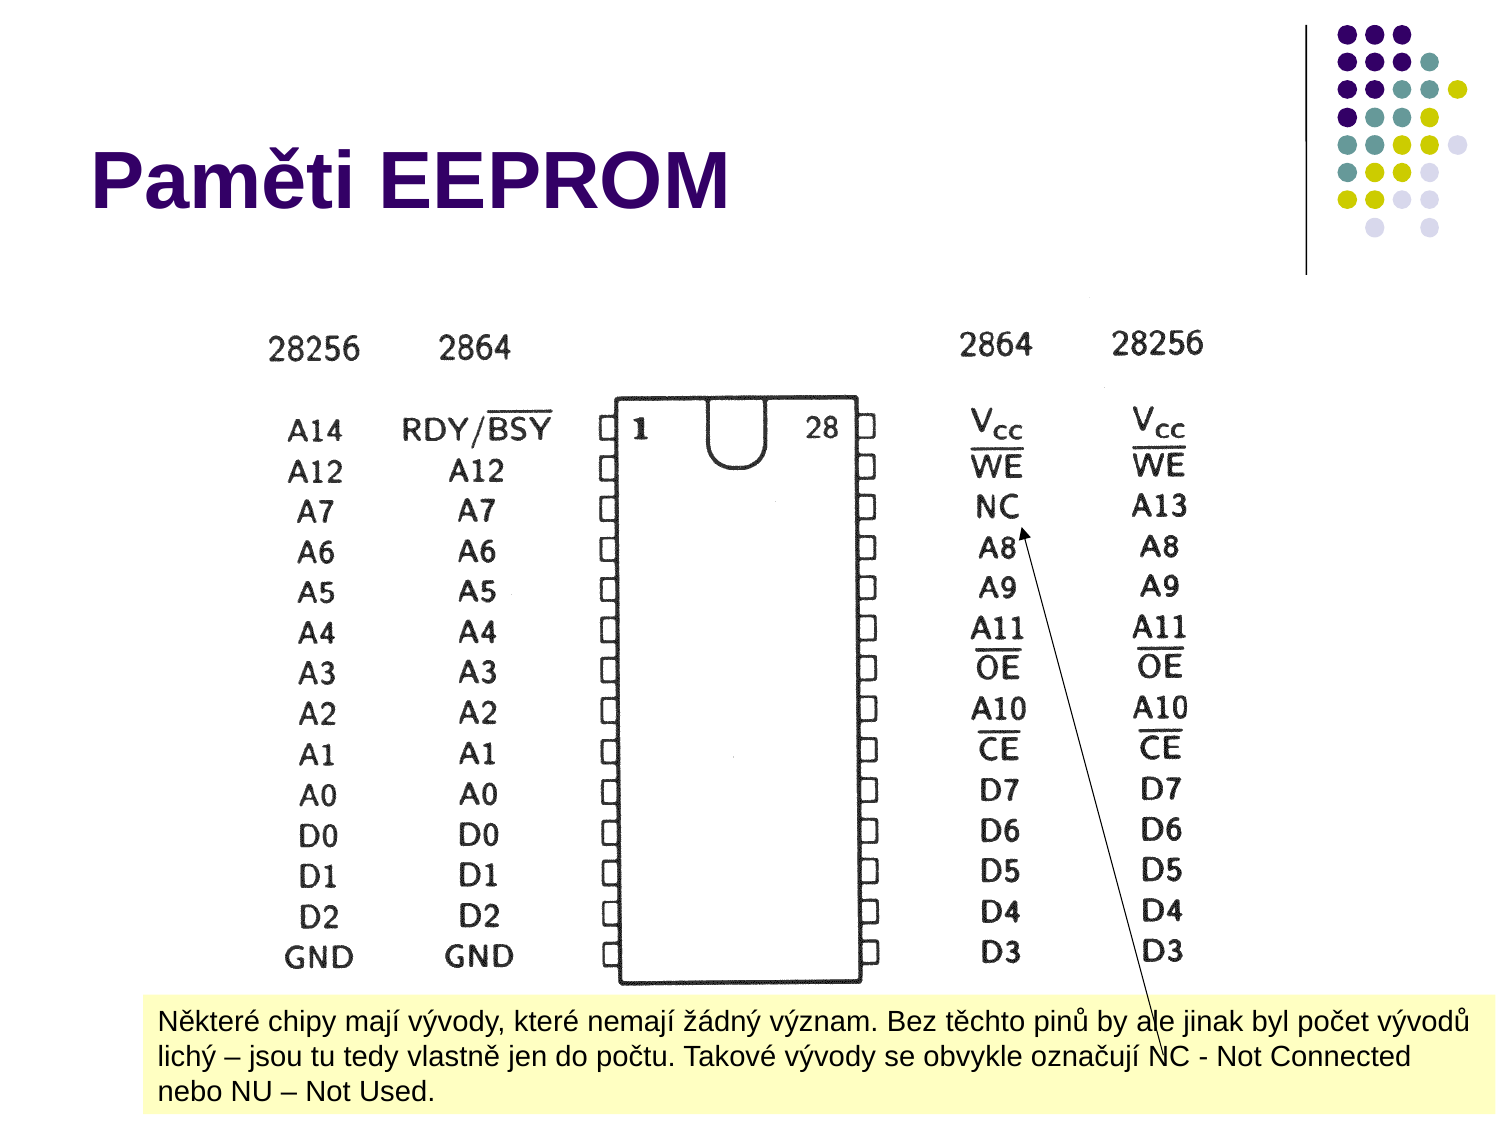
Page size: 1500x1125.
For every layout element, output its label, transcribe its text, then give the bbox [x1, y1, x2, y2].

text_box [1021, 527, 1164, 1056]
text_box Některé chipy mají vývody, které nemají žádný význam. Bez těchto pinů by ale jinak byl počet vývodů lichý – jsou tu tedy vlastně jen do počtu. Takové vývody se obvykle označují NC - Not Connected nebo NU – Not Used. [143, 994, 1496, 1115]
title Paměti EEPROM [75, 20, 1313, 233]
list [217, 282, 1283, 1006]
